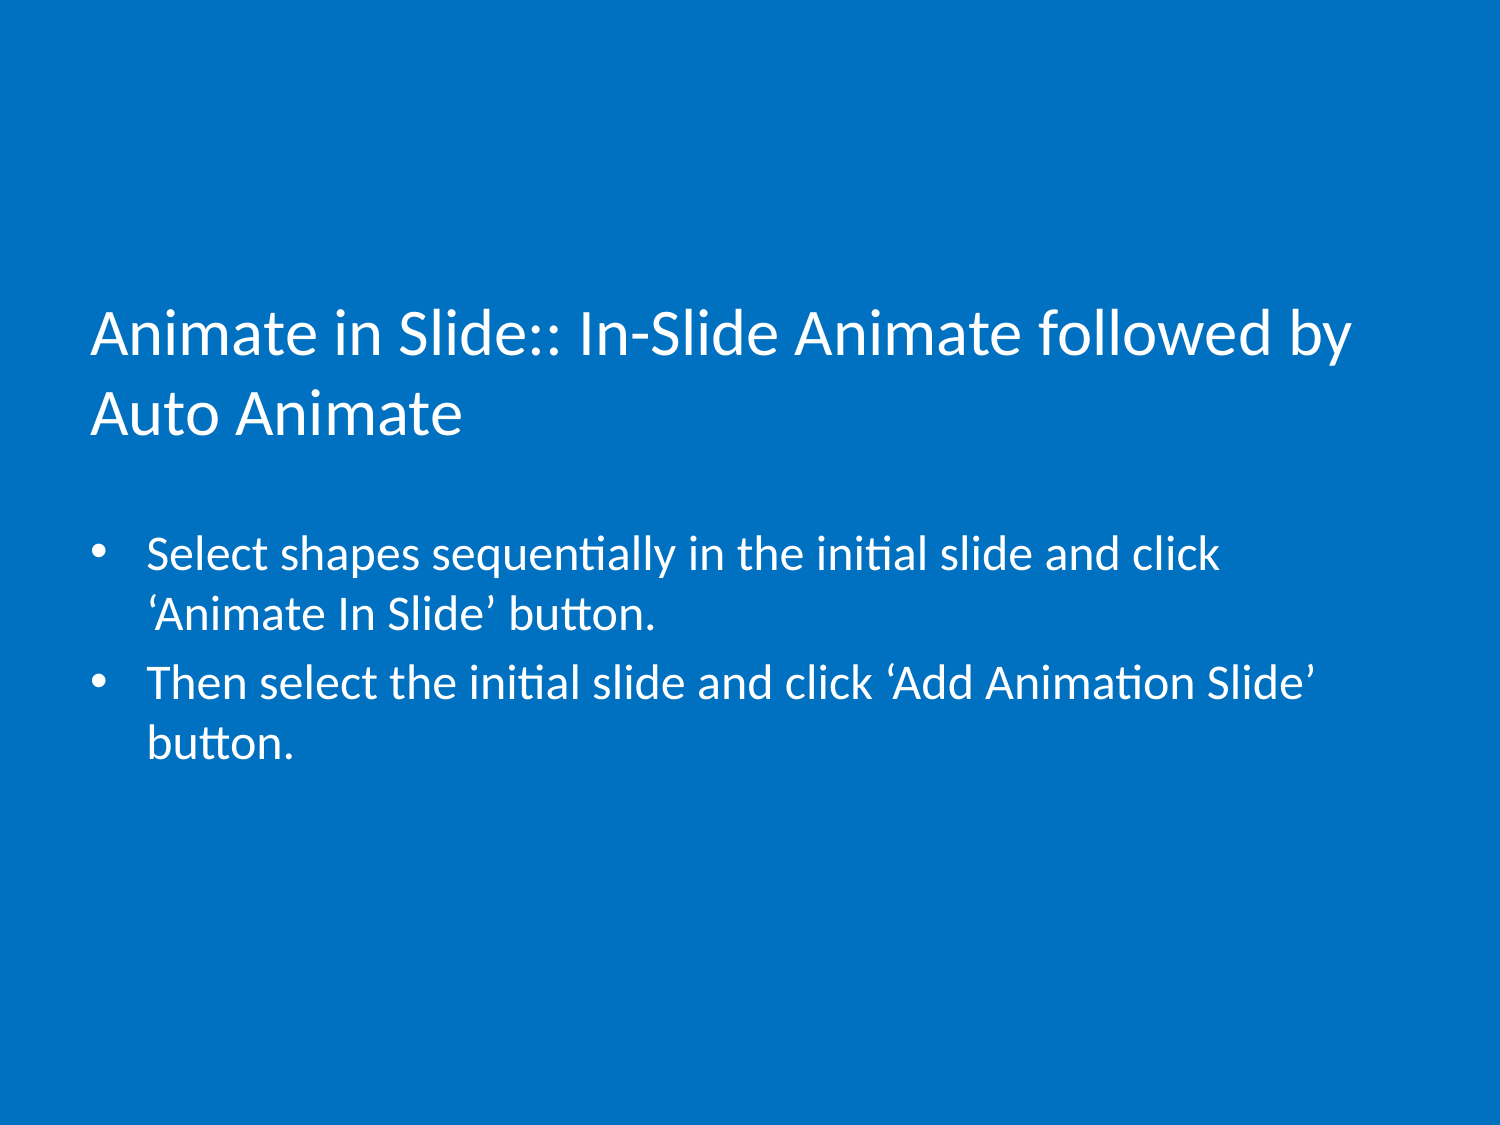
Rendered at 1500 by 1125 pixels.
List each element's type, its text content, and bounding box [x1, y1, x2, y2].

title Animate in Slide:: In-Slide Animate followed by Auto Animate [75, 275, 1425, 463]
list Select shapes sequentially in the initial slide and click ‘Animate In Slide’ button. Then select the initial slide and click ‘Add Animation Slide’ button. [75, 512, 1425, 1005]
